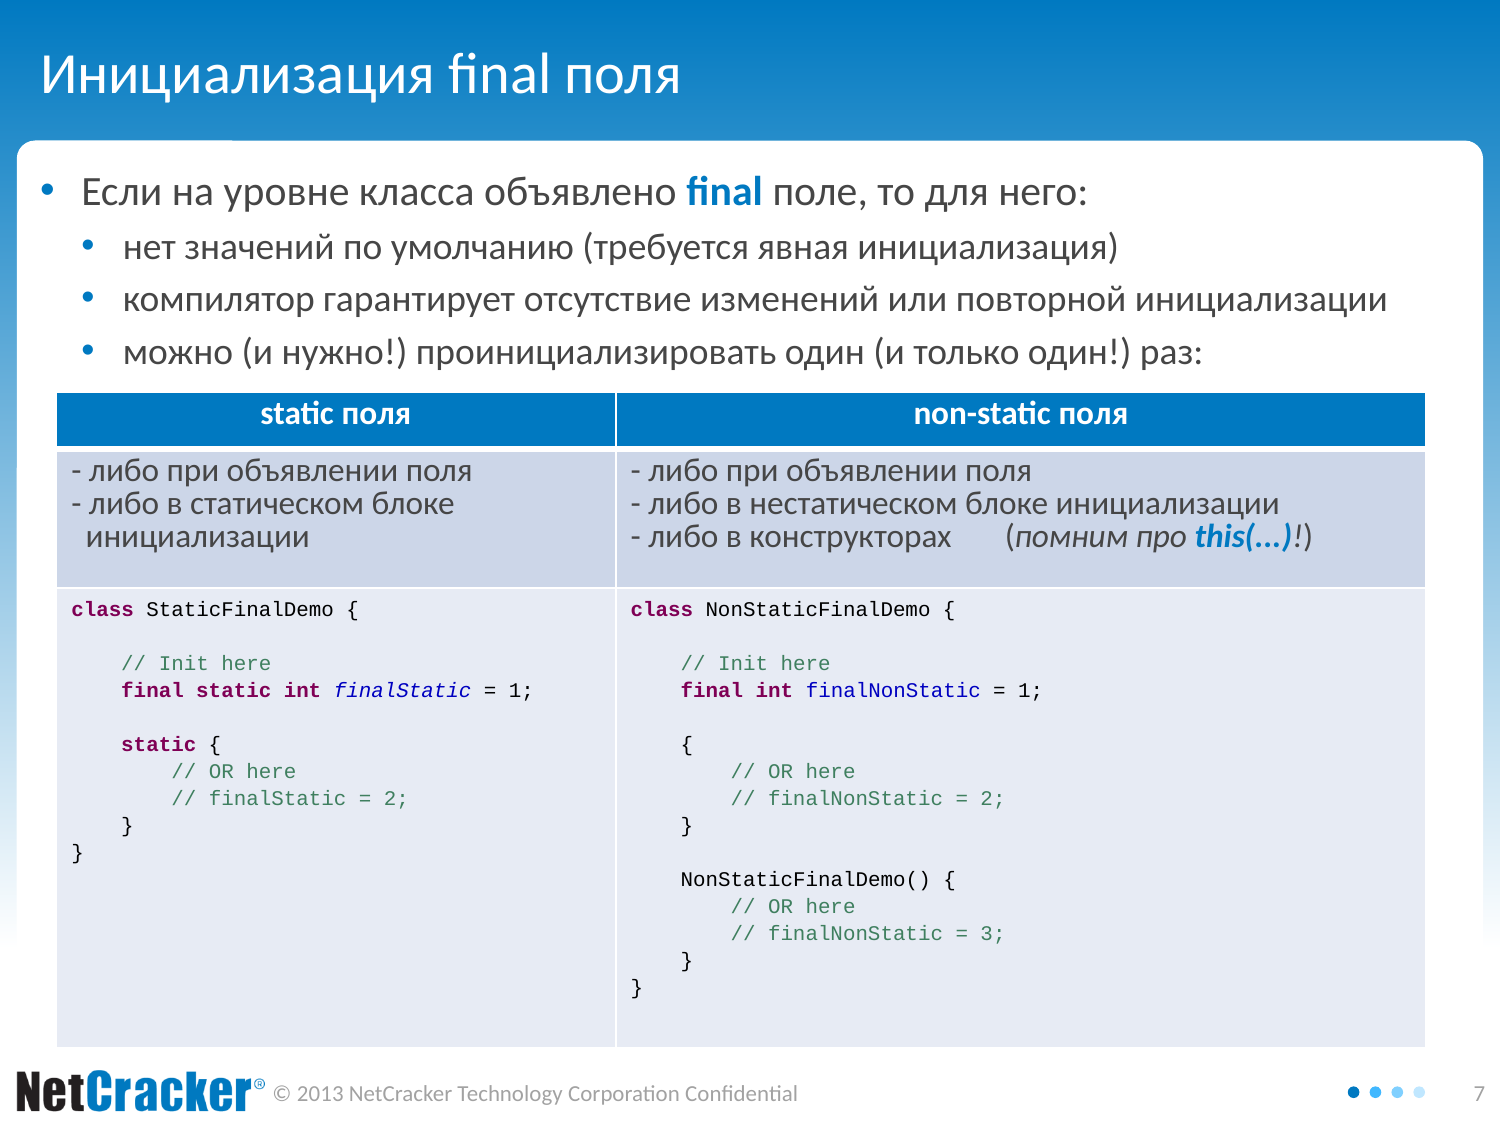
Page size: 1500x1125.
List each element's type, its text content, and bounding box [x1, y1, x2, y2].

table_header non-static поля [617, 393, 1425, 446]
table_cell class NonStaticFinalDemo { // Init here final int finalNonStatic = 1; { // OR here // finalNonStatic = 2; } NonStaticFinalDemo() { // OR here // finalNonStatic = 3; } } [617, 589, 1425, 1047]
table_header static поля [57, 393, 615, 446]
list Если на уровне класса объявлено final поле, то для него: нет значений по умолчанию (требуется явная инициализация) компилятор гарантирует отсутствие изменений или повторной инициализации можно (и нужно!) проинициализировать один (и только один!) раз: [16, 140, 1482, 1043]
picture [5, 1062, 272, 1122]
title Инициализация final поля [16, 0, 1483, 141]
table_cell - либо при объявлении поля - либо в нестатическом блоке инициализации - либо в конструкторах (помним про this(...)!) [617, 452, 1425, 587]
table_cell - либо при объявлении поля - либо в статическом блоке инициализации [57, 452, 615, 587]
table_cell class StaticFinalDemo { // Init here final static int finalStatic = 1; static { // OR here // finalStatic = 2; } } [57, 589, 615, 1047]
